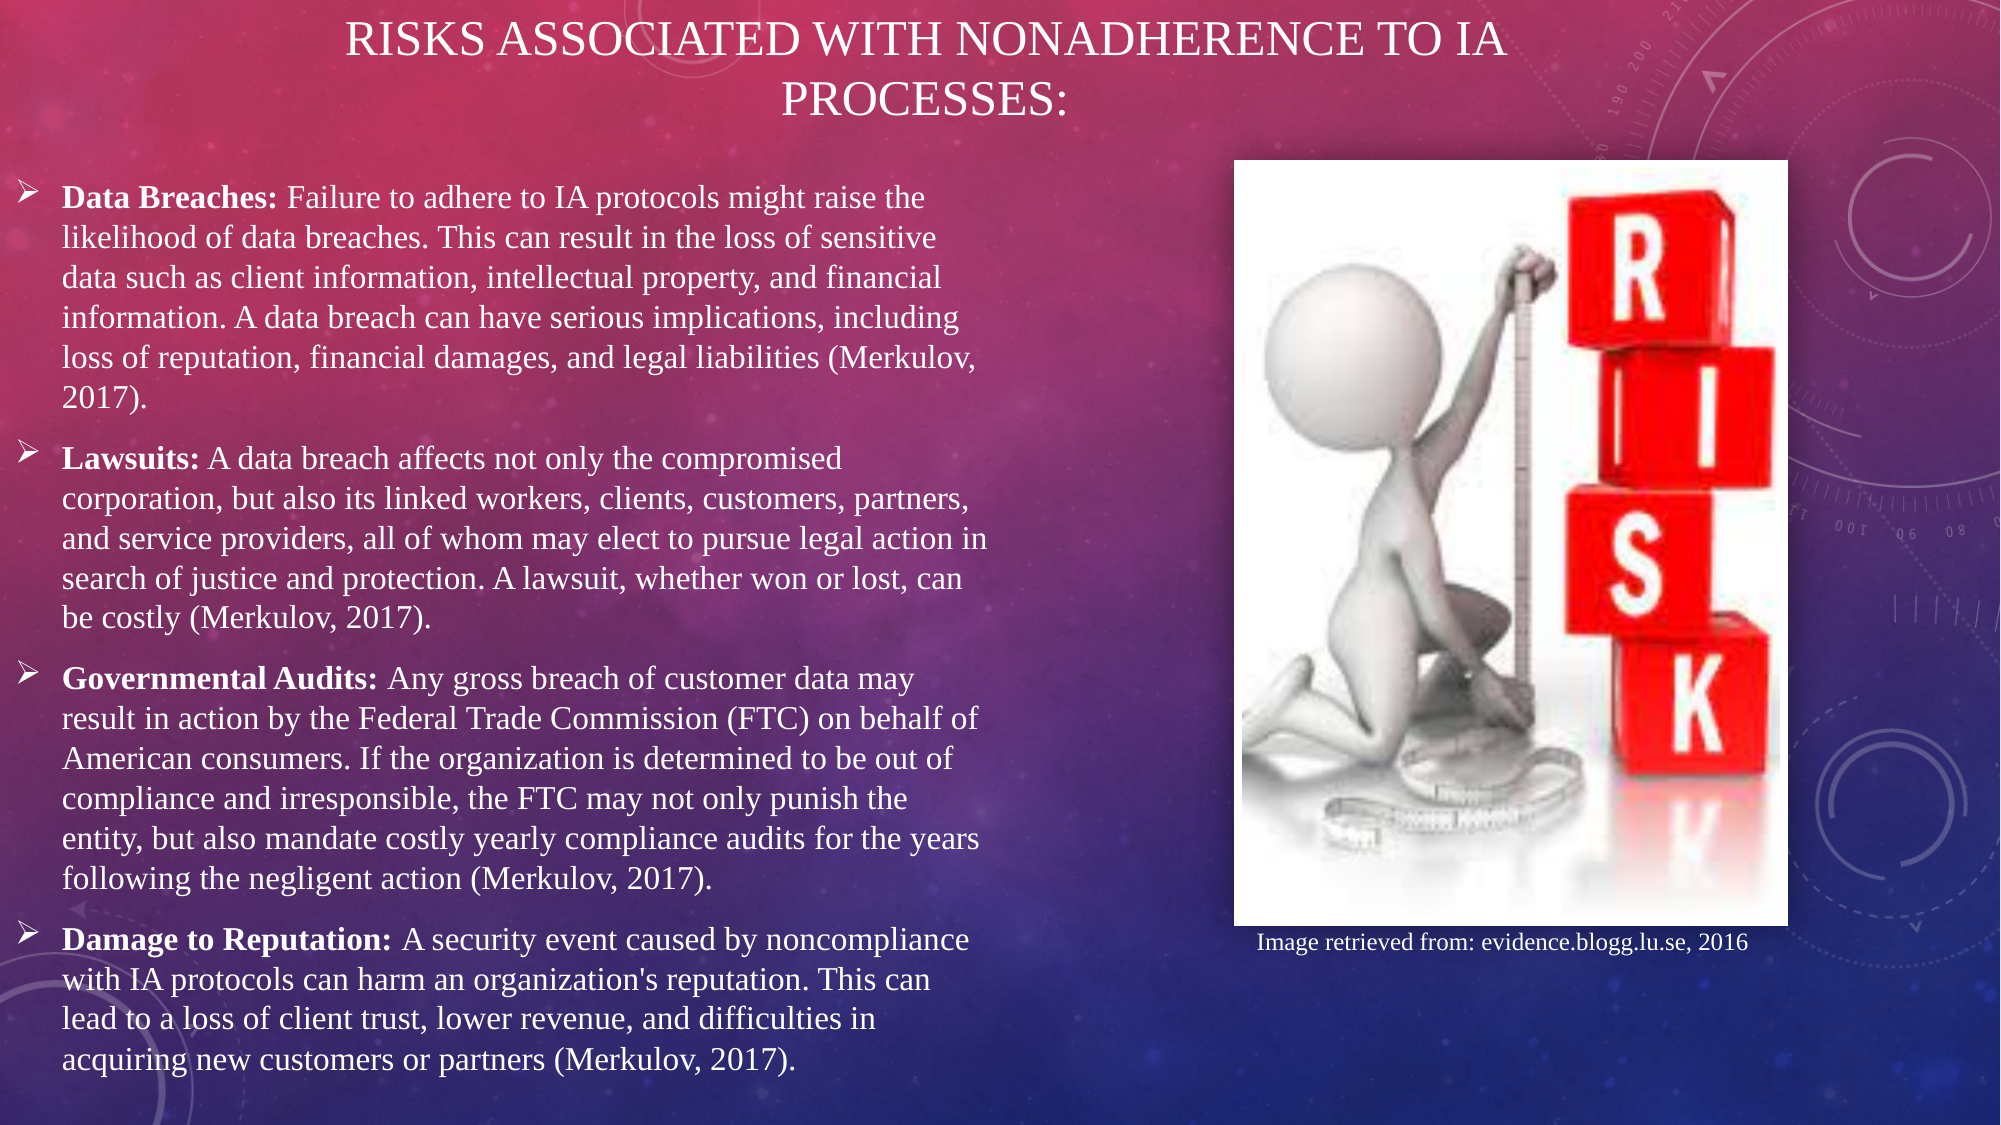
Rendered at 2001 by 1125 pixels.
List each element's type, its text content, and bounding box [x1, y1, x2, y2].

title Risks associated with nonadherence to IA processes: [191, 0, 1659, 133]
list Data Breaches: Failure to adhere to IA protocols might raise the likelihood of data breaches. This can result in the loss of sensitive data such as client information, intellectual property, and financial information. A data breach can have serious implications, including loss of reputation, financial damages, and legal liabilities (Merkulov, 2017). Lawsuits: A data breach affects not only the compromised corporation, but also its linked workers, clients, customers, partners, and service providers, all of whom may elect to pursue legal action in search of justice and protection. A lawsuit, whether won or lost, can be costly (Merkulov, 2017). Governmental Audits: Any gross breach of customer data may result in action by the Federal Trade Commission (FTC) on behalf of American consumers. If the organization is determined to be out of compliance and irresponsible, the FTC may not only punish the entity, but also mandate costly yearly compliance audits for the years following the negligent action (Merkulov, 2017). Damage to Reputation: A security event caused by noncompliance with IA protocols can harm an organization's reputation. This can lead to a loss of client trust, lower revenue, and difficulties in acquiring new customers or partners (Merkulov, 2017). [0, 168, 1012, 1069]
text_box Image retrieved from: evidence.blogg.lu.se, 2016 [1241, 918, 1943, 963]
picture [0, 0, 2001, 1125]
